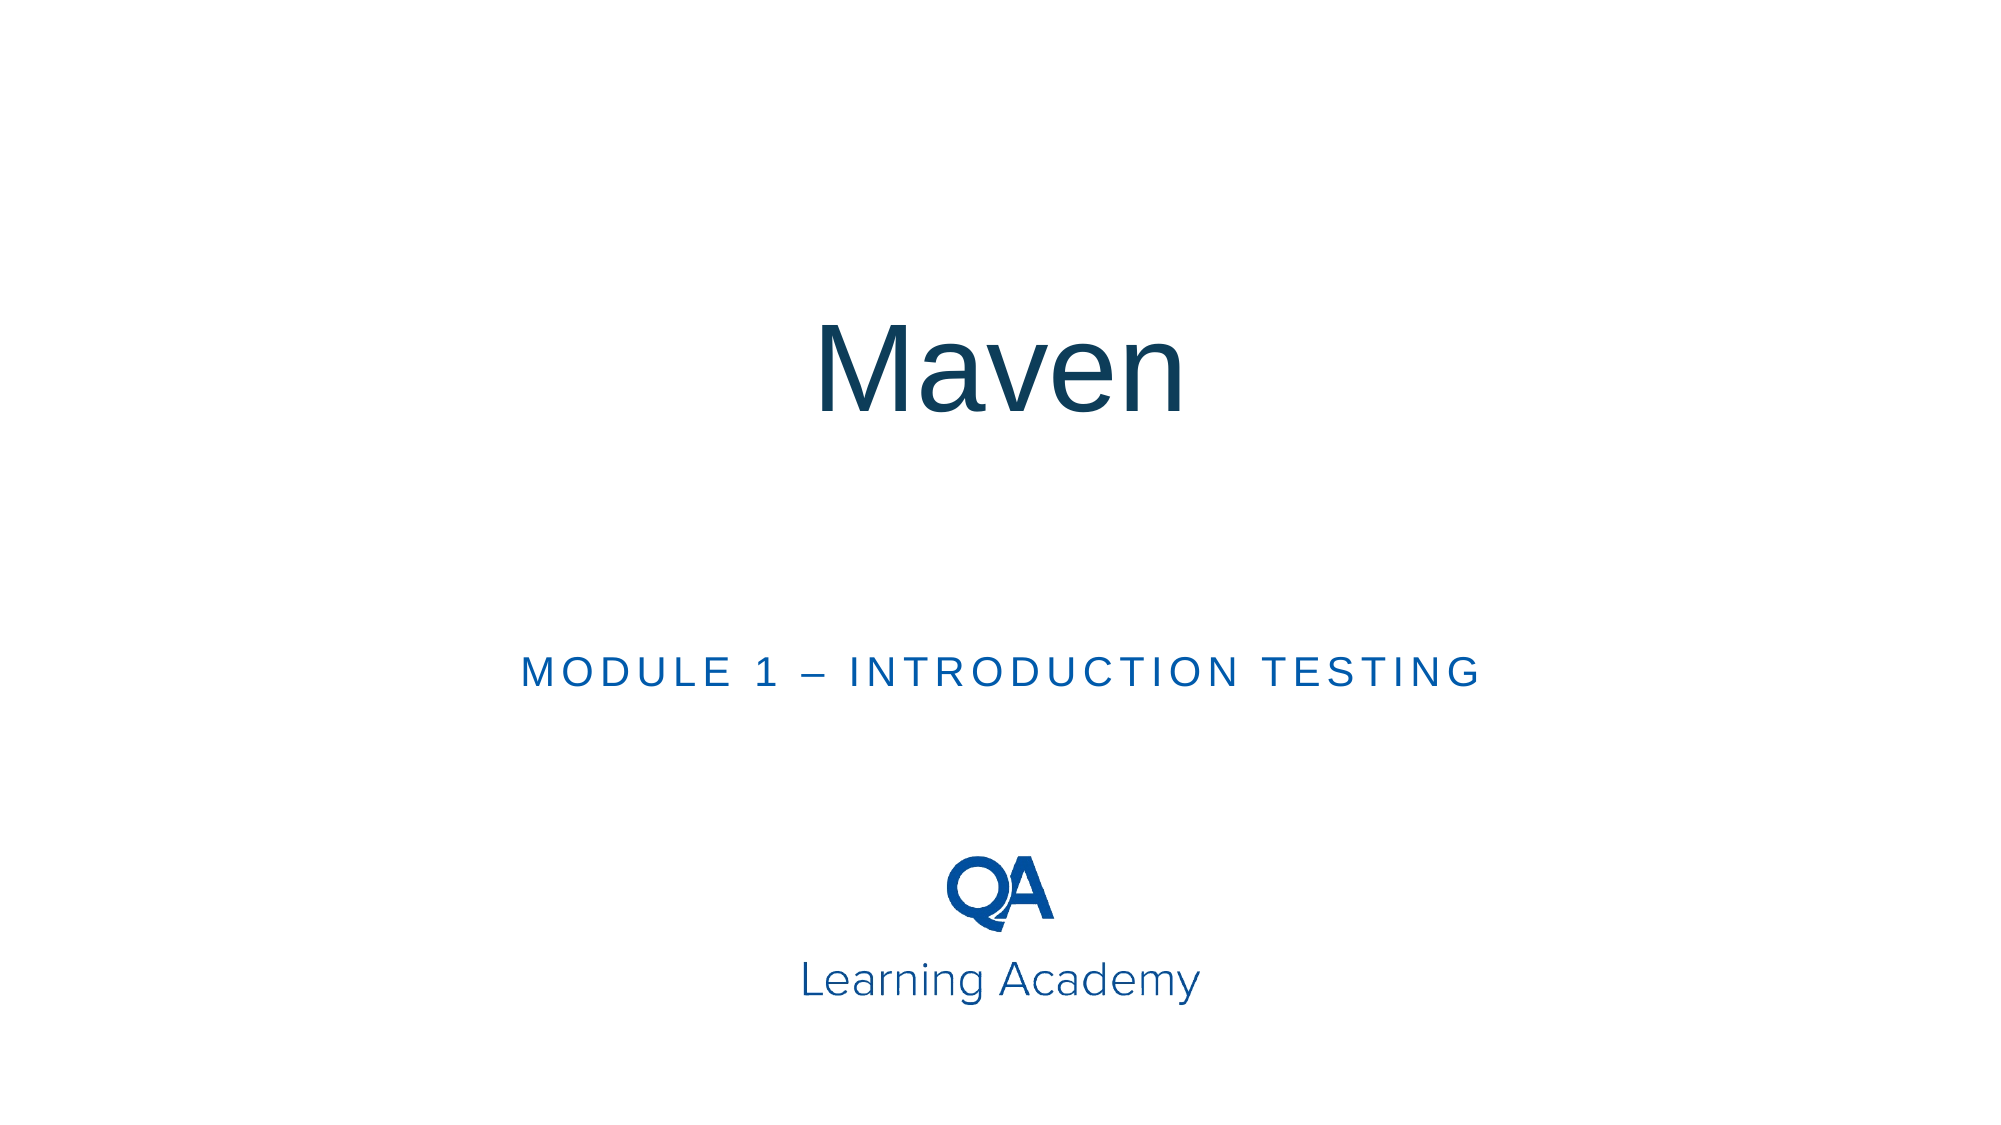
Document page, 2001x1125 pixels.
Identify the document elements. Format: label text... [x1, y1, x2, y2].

picture [775, 802, 1225, 1054]
subtitle Module 1 – Introduction Testing [150, 637, 1851, 710]
title Maven [150, 174, 1851, 594]
